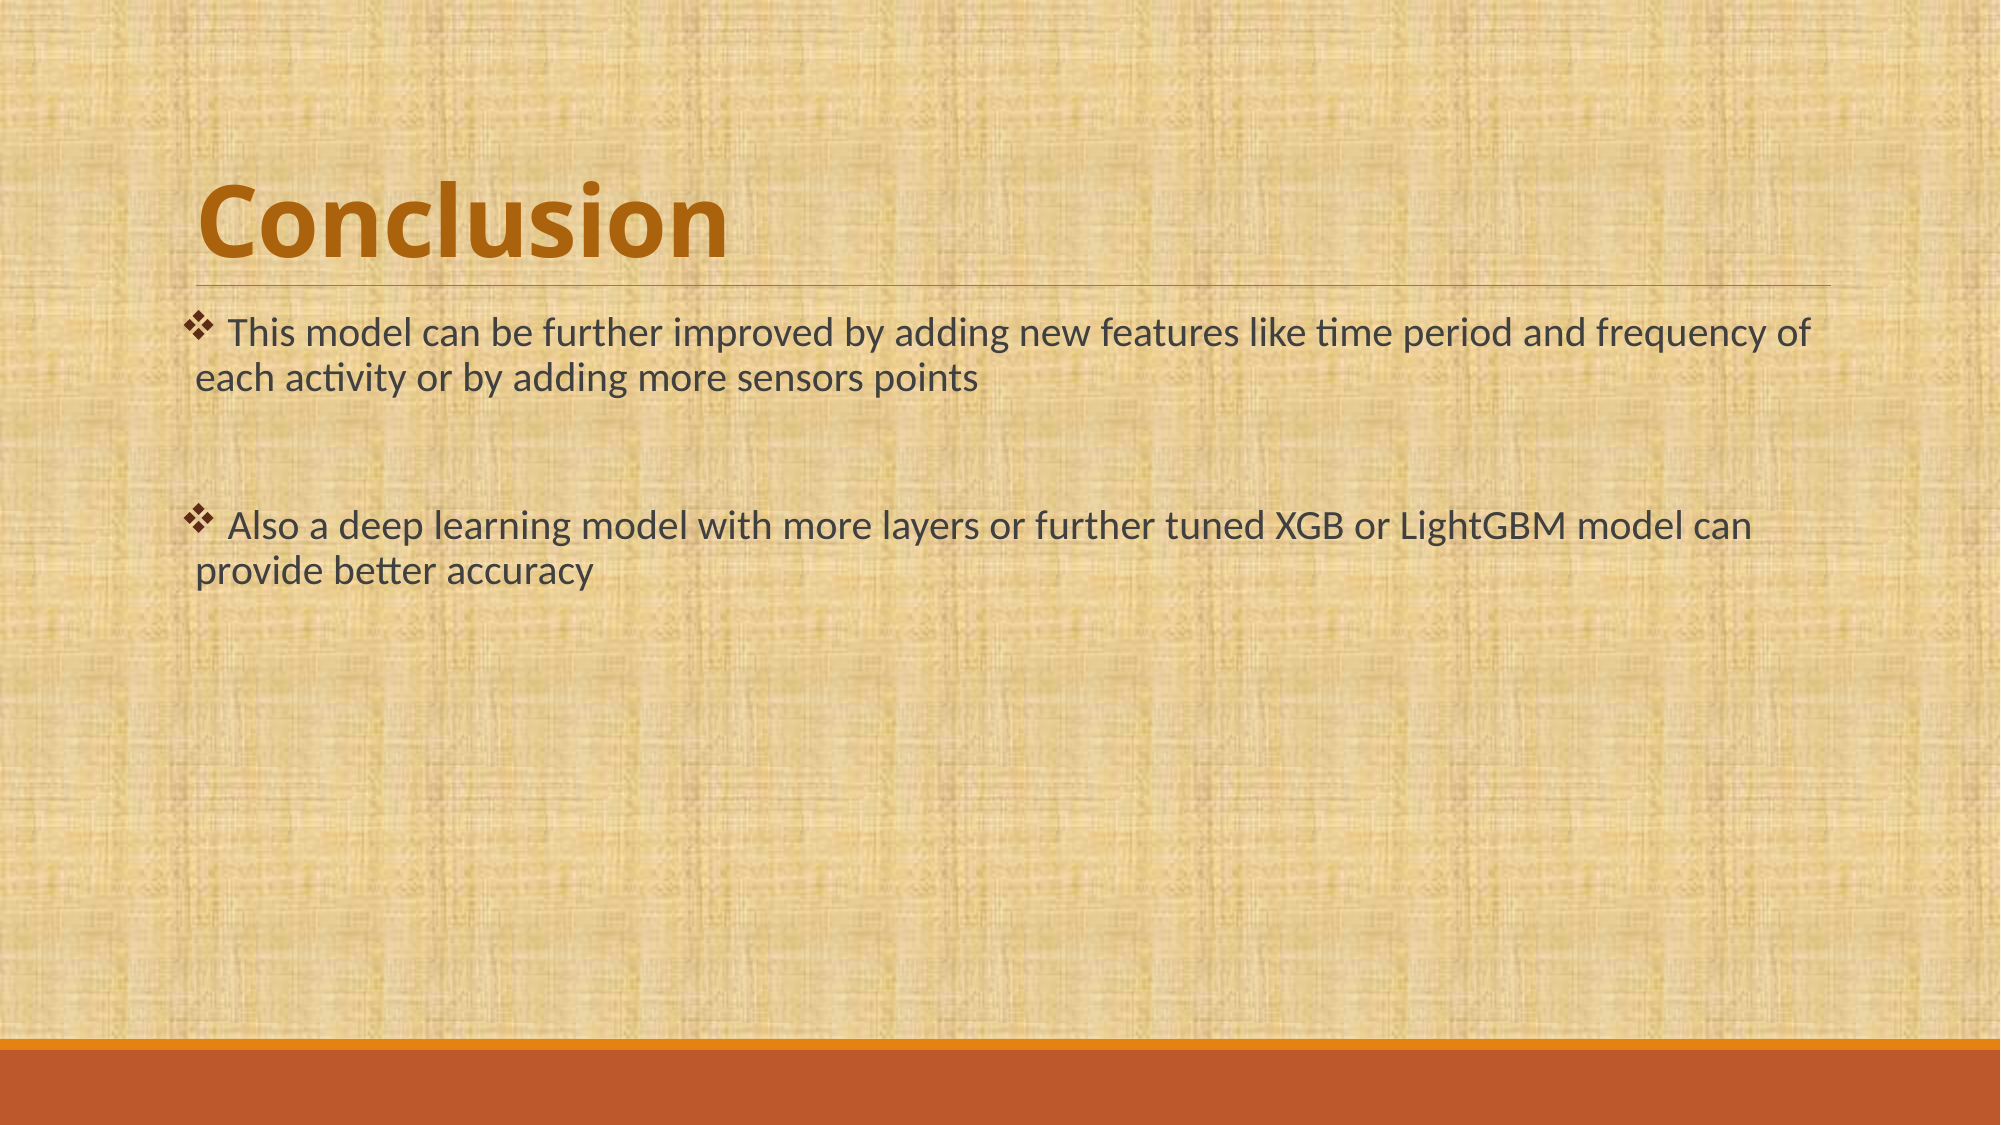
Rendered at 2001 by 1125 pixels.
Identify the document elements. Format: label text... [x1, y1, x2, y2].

list This model can be further improved by adding new features like time period and frequency of each activity or by adding more sensors points Also a deep learning model with more layers or further tuned XGB or LightGBM model can provide better accuracy [180, 302, 1830, 963]
title Conclusion [180, 47, 1830, 285]
picture [0, 0, 2001, 1125]
